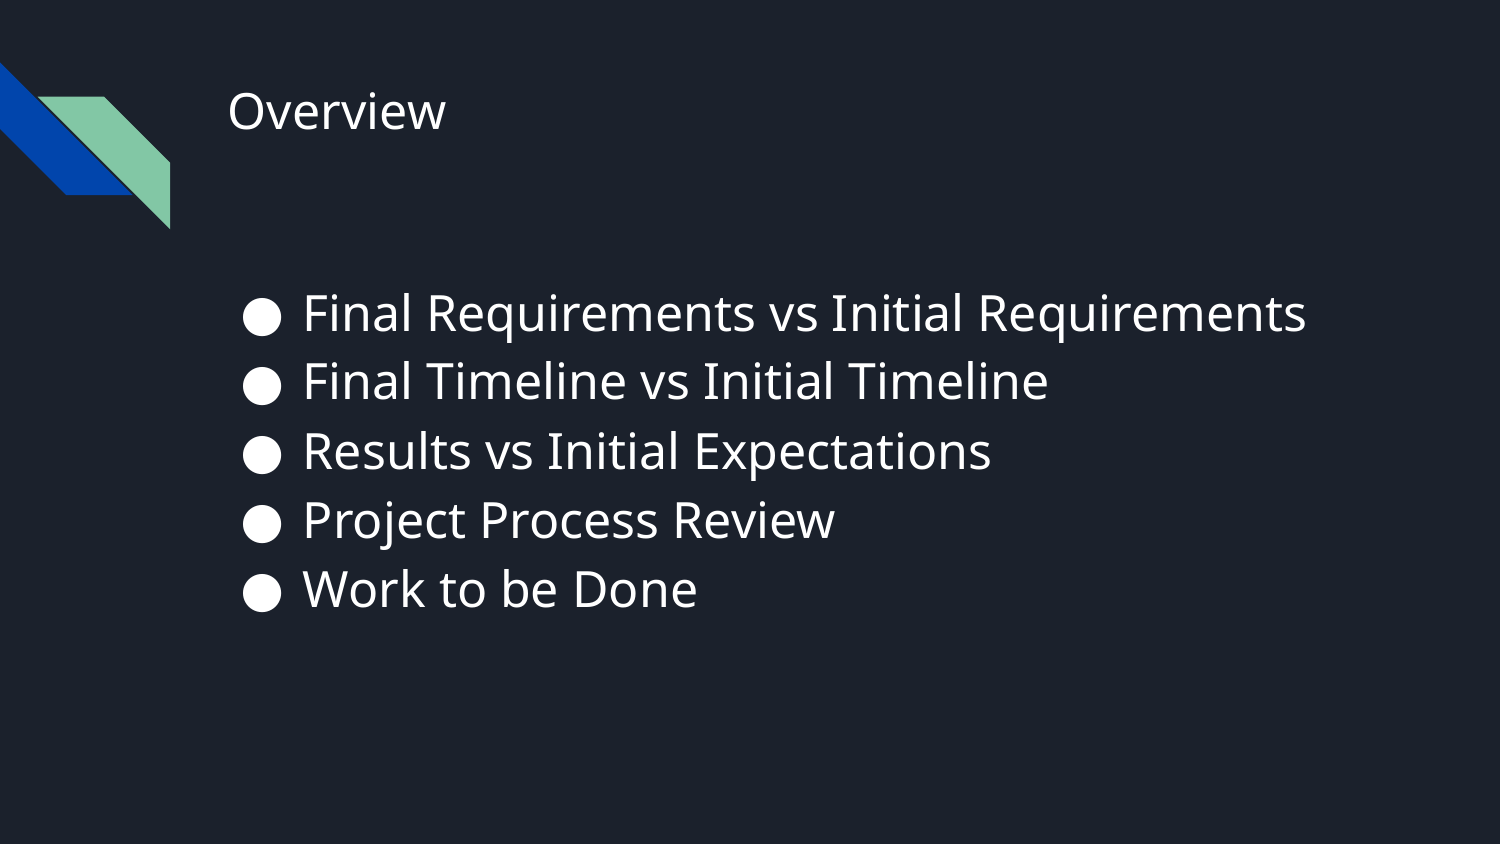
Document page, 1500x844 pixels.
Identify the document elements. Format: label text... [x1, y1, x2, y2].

title Overview [212, 64, 1368, 215]
list Final Requirements vs Initial Requirements Final Timeline vs Initial Timeline Results vs Initial Expectations Project Process Review Work to be Done [212, 257, 1368, 735]
